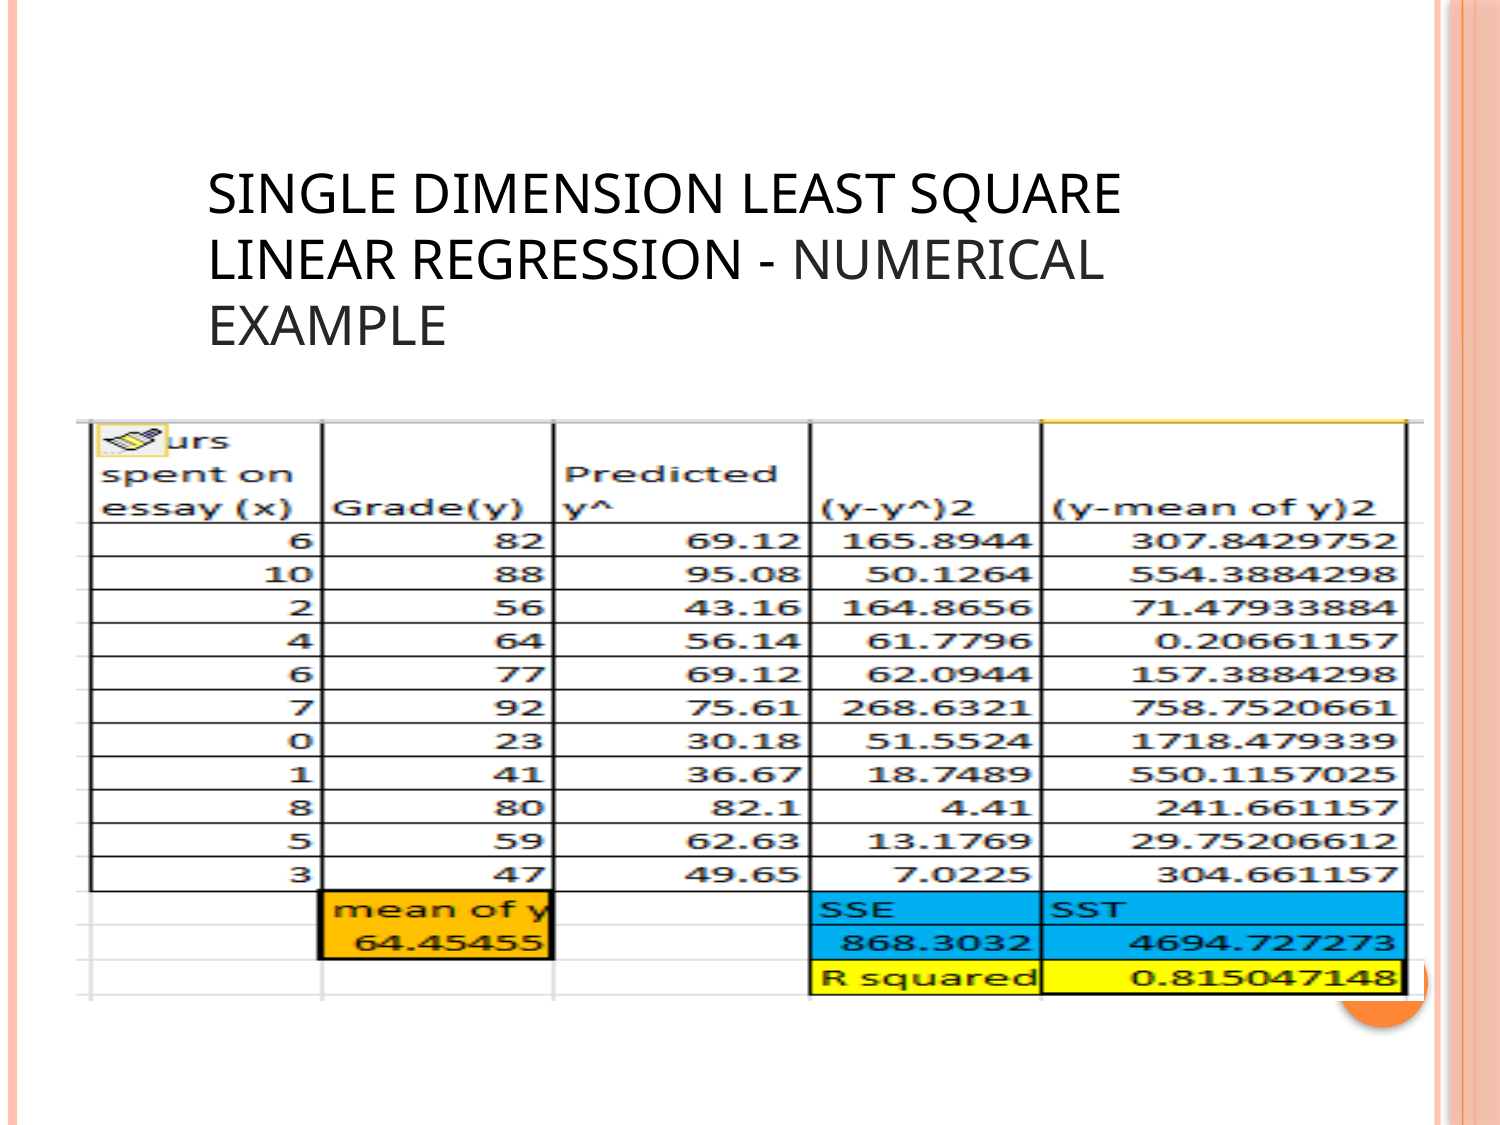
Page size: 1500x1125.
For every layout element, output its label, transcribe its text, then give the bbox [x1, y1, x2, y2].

title Single Dimension Least Square Linear Regression - Numerical Example [192, 150, 1309, 364]
picture [76, 419, 1424, 1002]
